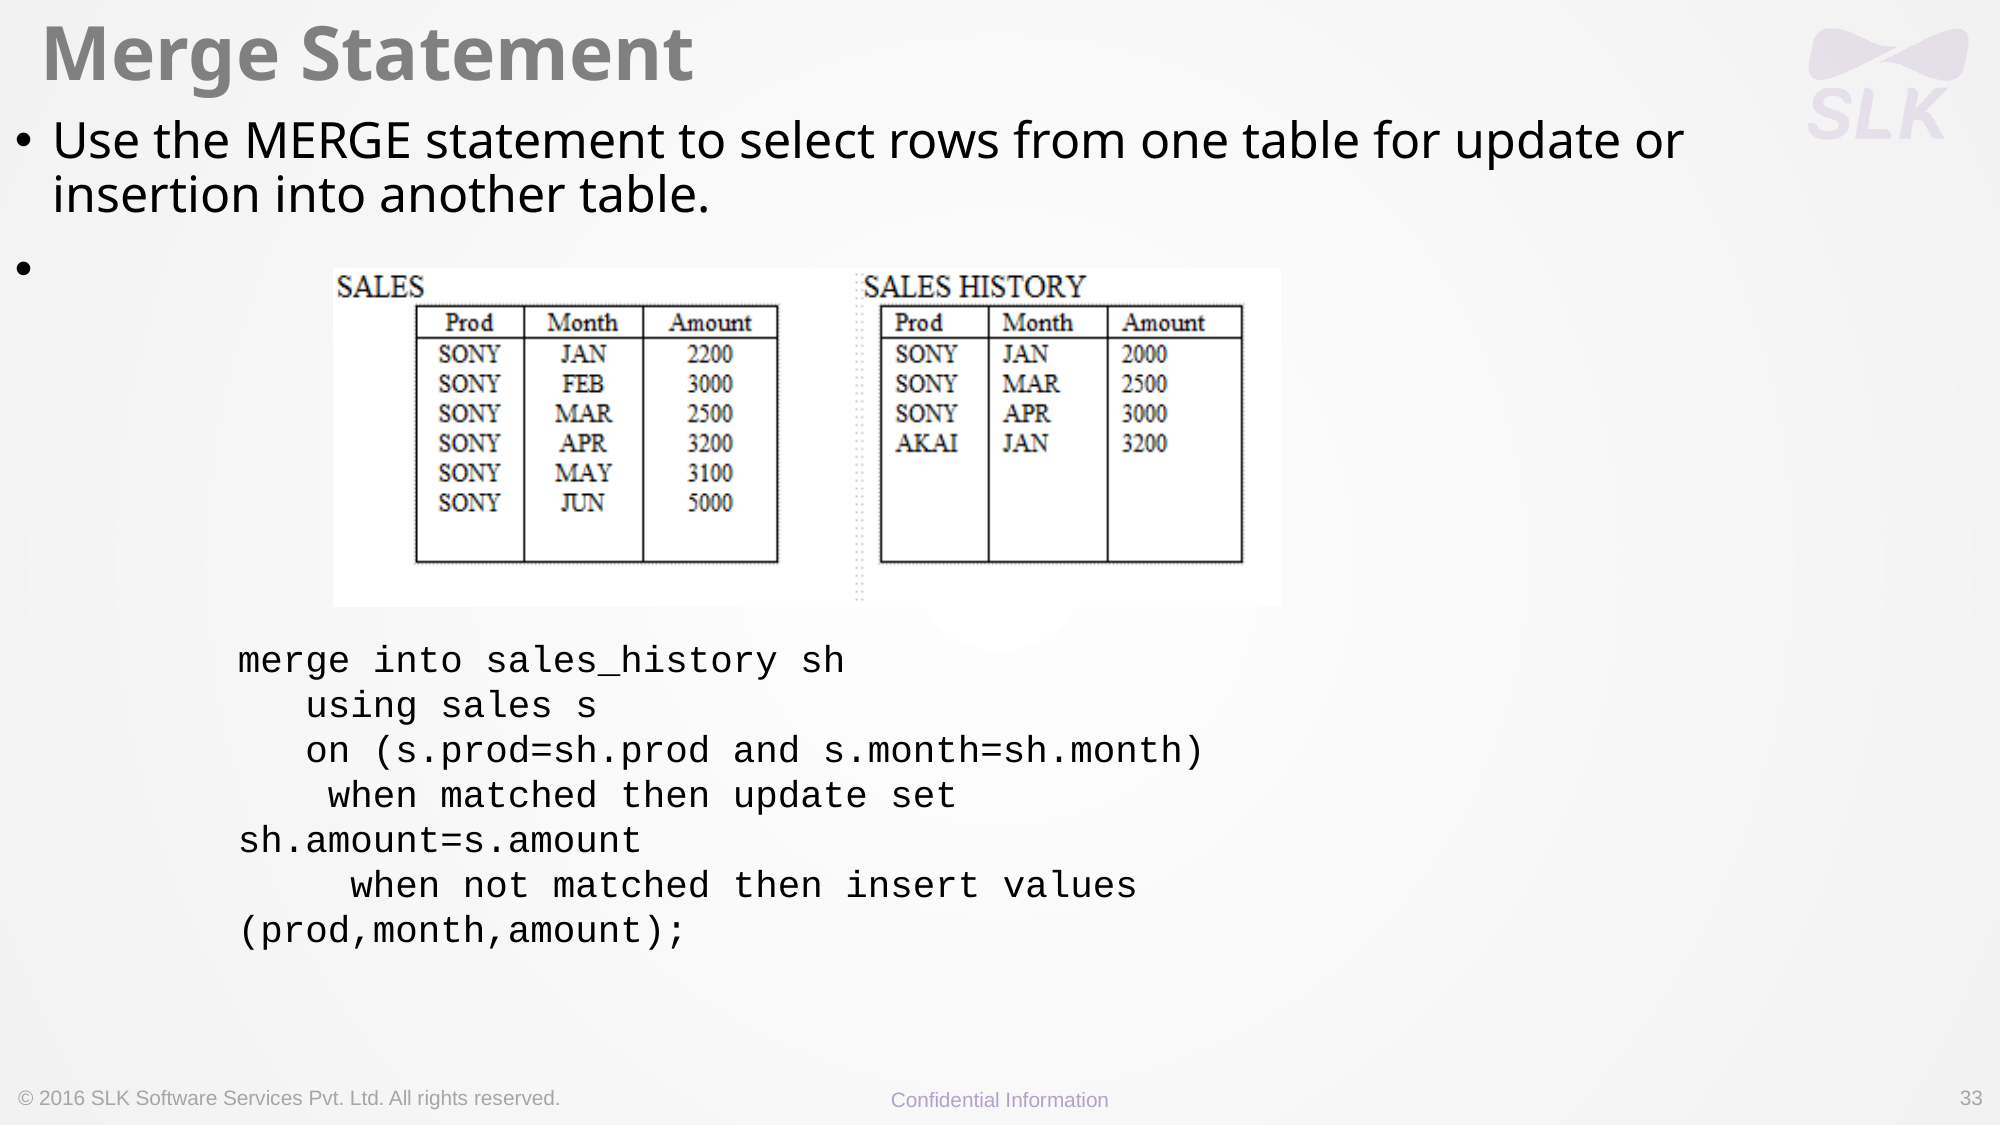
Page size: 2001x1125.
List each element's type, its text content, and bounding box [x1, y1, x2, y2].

title Merge Statement [26, 8, 1750, 87]
text_box merge into sales_history sh using sales s on (s.prod=sh.prod and s.month=sh.month) when matched then update set sh.amount=s.amount when not matched then insert values (prod,month,amount); [223, 627, 1224, 958]
list Use the MERGE statement to select rows from one table for update or insertion into another table. [0, 108, 1908, 1003]
picture [333, 268, 1281, 607]
